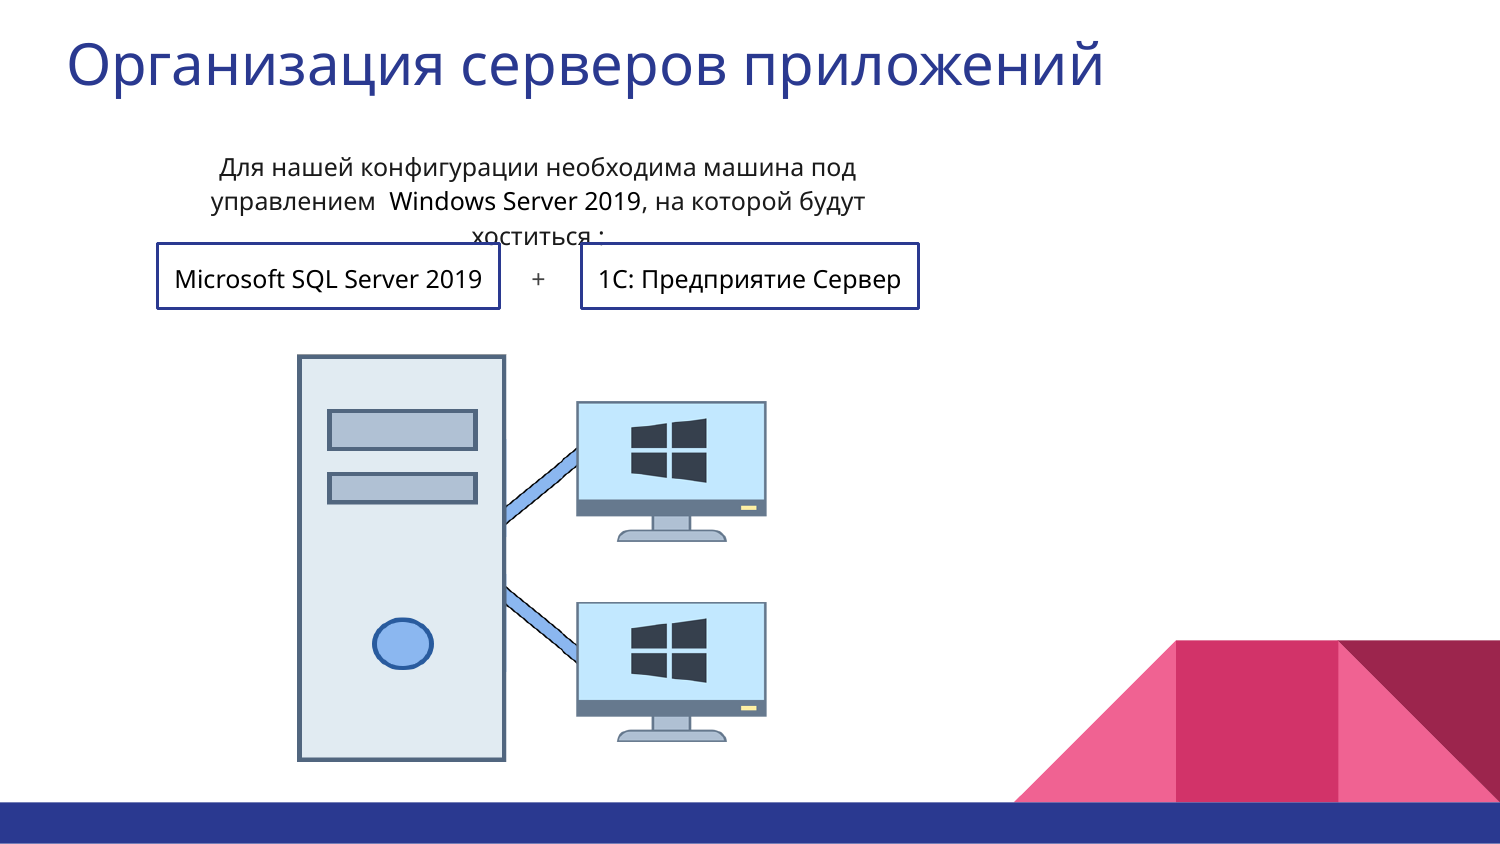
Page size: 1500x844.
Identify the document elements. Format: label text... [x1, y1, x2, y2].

text_box + [462, 243, 581, 309]
title Организация серверов приложений [51, 12, 1449, 113]
text_box Microsoft SQL Server 2019 [157, 243, 462, 309]
list Для нашей конфигурации необходима машина под управлением Windows Server 2019, на которой будут хоститься : [133, 131, 943, 224]
picture [283, 344, 786, 774]
text_box 1C: Предприятие Сервер [581, 243, 919, 309]
